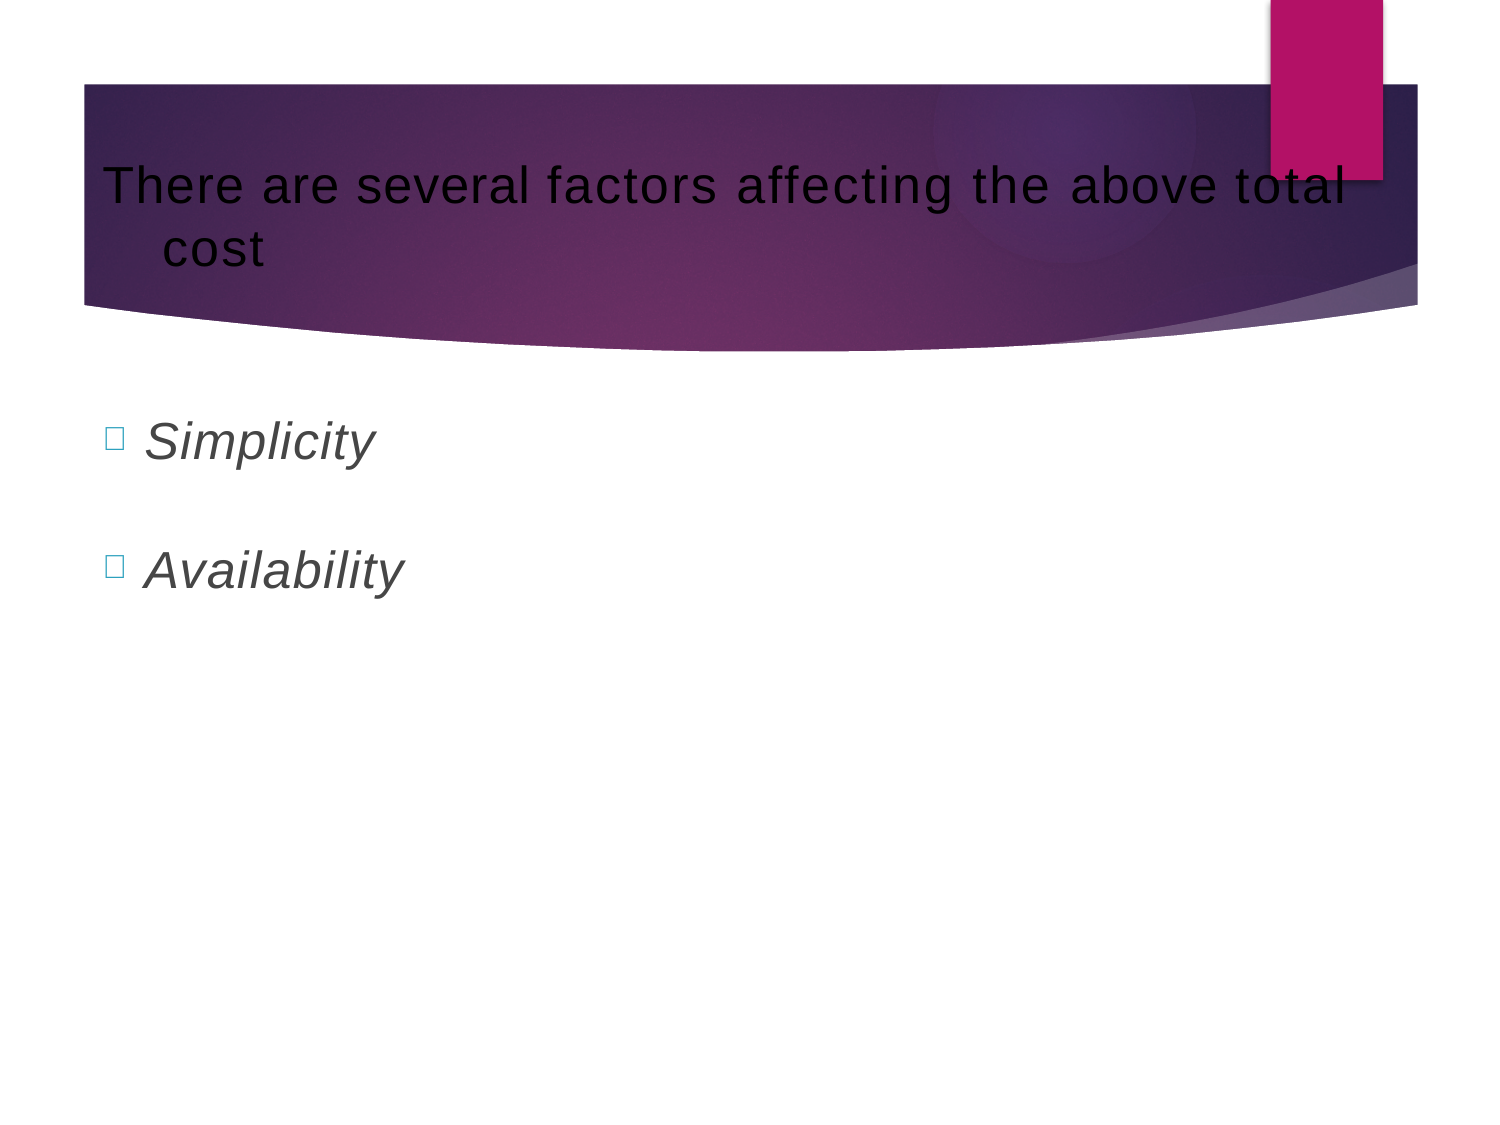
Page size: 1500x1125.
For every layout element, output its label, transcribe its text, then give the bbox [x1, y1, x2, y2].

title Simplicity of the techniques associated with the specific QA alternatives Availability of tool support also has a significant influence on the cost of specific QA alternatives. [100, 403, 1322, 722]
text_box There are several factors affecting the above total cost [100, 149, 1360, 277]
